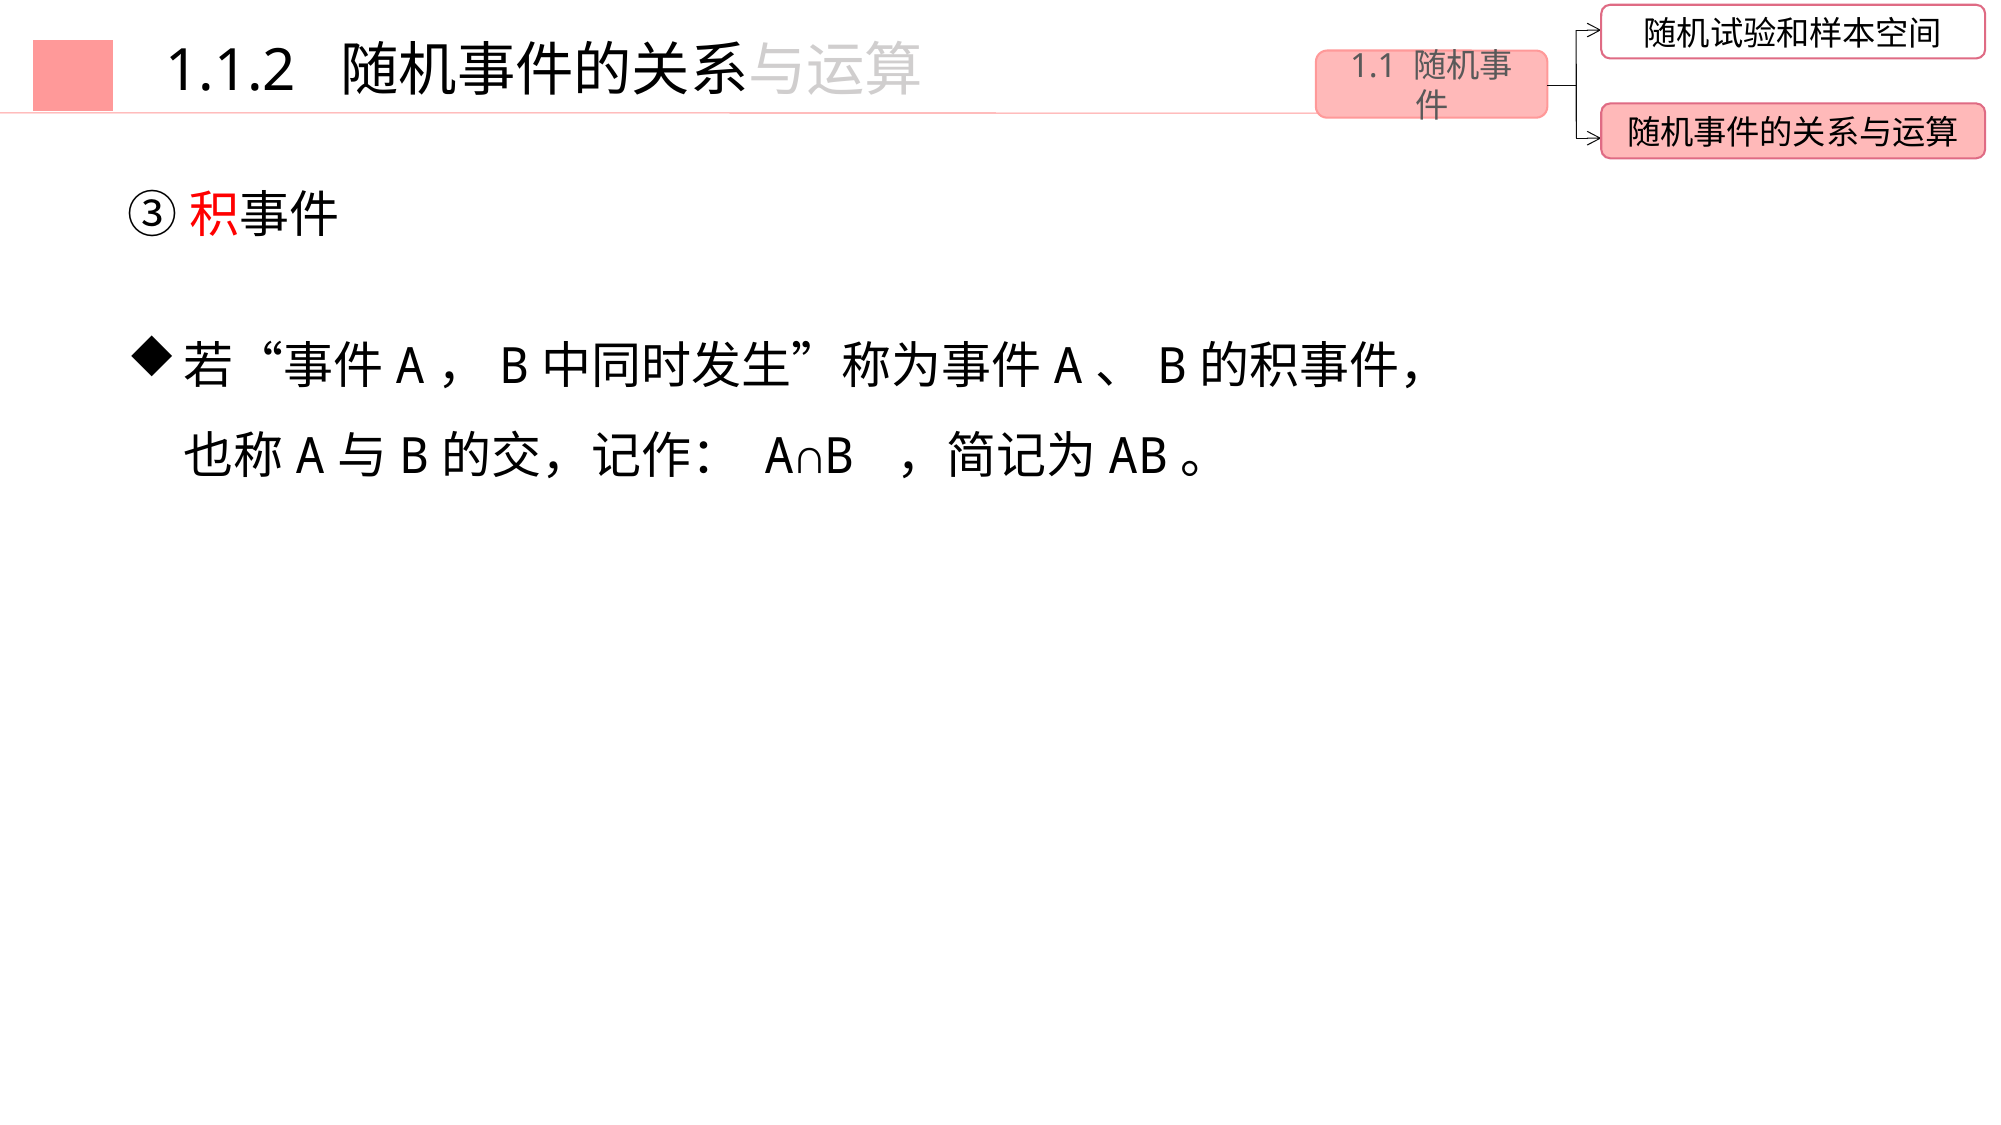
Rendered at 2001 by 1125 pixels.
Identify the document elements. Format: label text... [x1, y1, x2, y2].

text_box 1.1.2 随机事件的关系与运算 [150, 24, 941, 109]
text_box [1315, 4, 1986, 159]
text_box [33, 40, 113, 111]
text_box 若“事件A，B中同时发生”称为事件A、B的积事件，也称A与B的交，记作： A∩B ，简记为AB。 [112, 295, 1459, 491]
text_box ③积事件 [112, 174, 767, 250]
